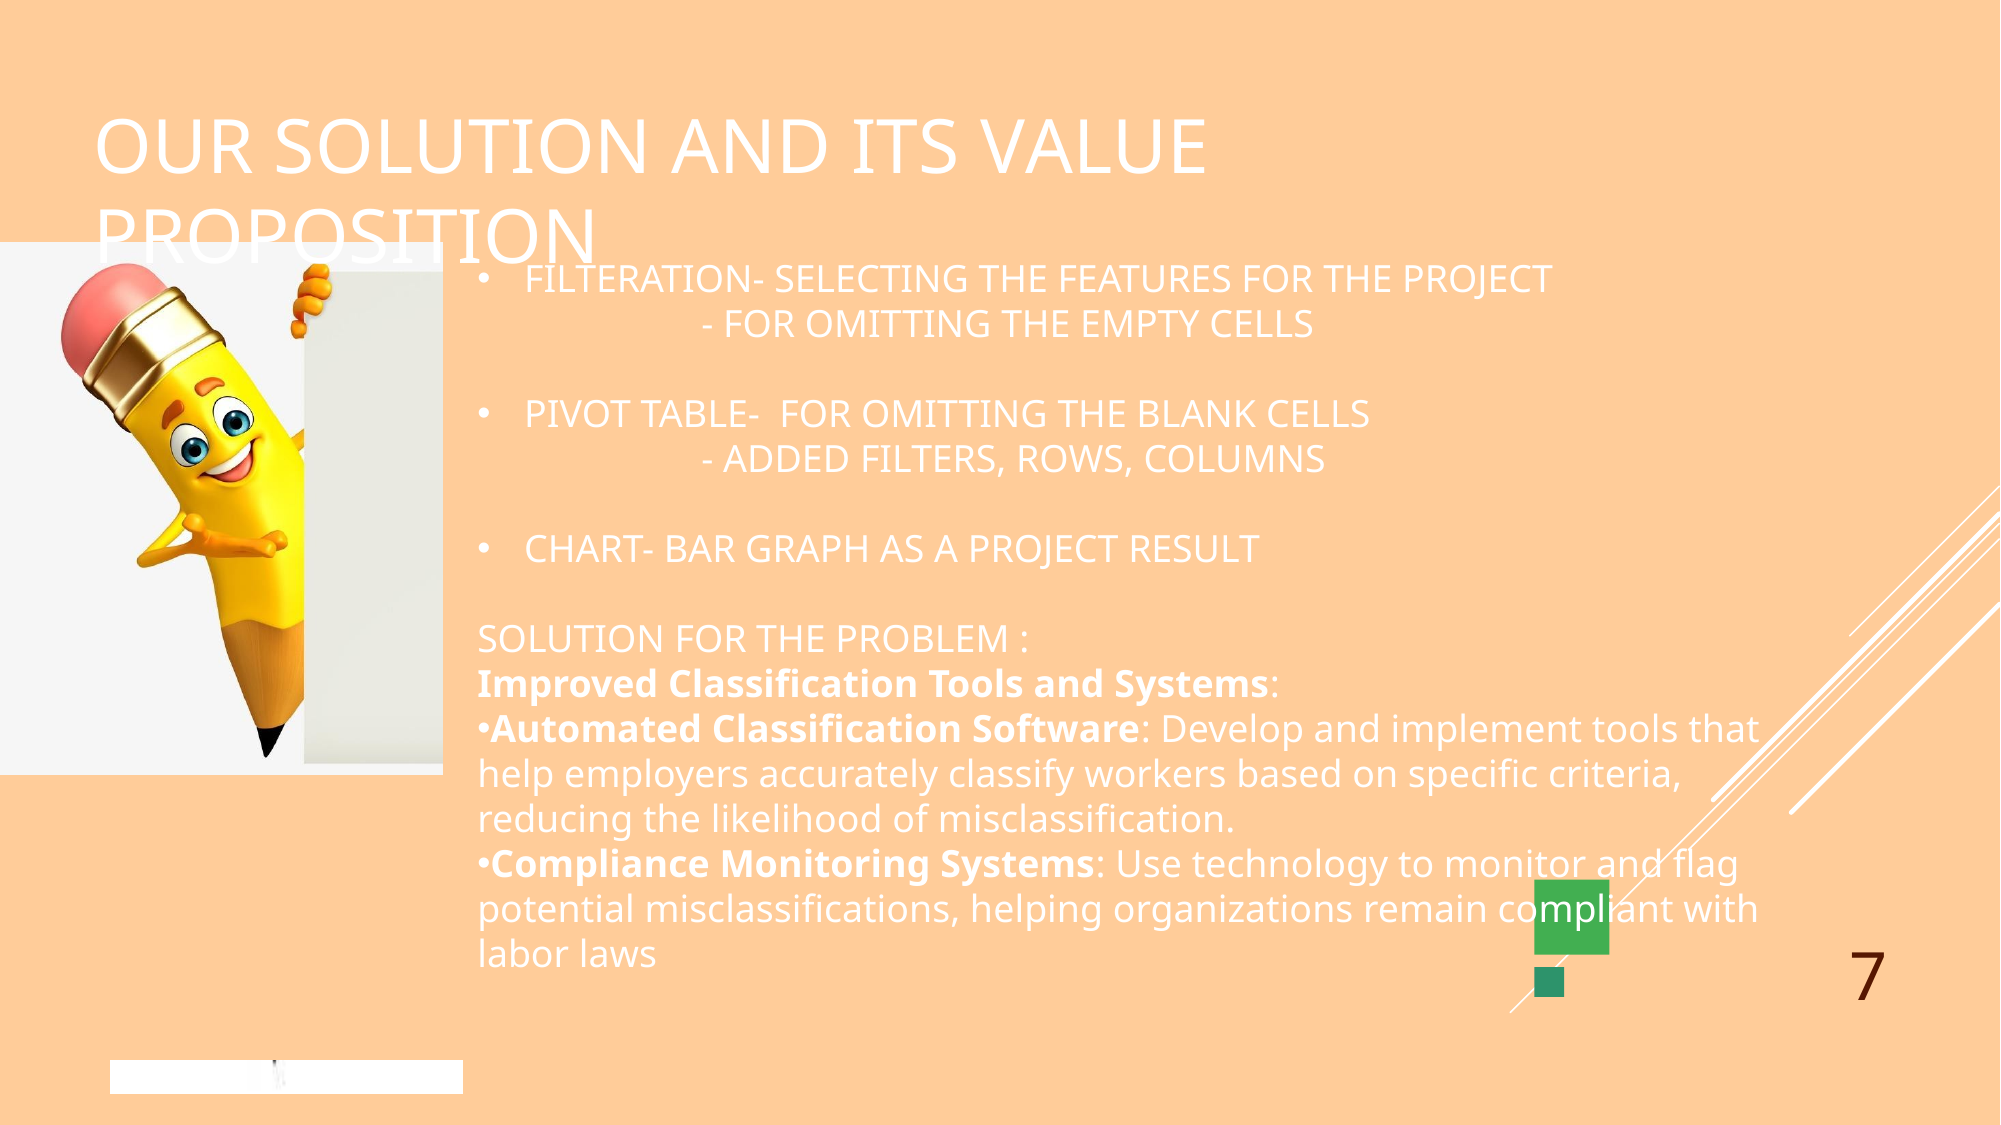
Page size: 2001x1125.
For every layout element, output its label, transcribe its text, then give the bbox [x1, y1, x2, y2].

text_box FILTERATION- SELECTING THE FEATURES FOR THE PROJECT - FOR OMITTING THE EMPTY CELLS PIVOT TABLE- FOR OMITTING THE BLANK CELLS - ADDED FILTERS, ROWS, COLUMNS CHART- BAR GRAPH AS A PROJECT RESULT SOLUTION FOR THE PROBLEM : Improved Classification Tools and Systems: Automated Classification Software: Develop and implement tools that help employers accurately classify workers based on specific criteria, reducing the likelihood of misclassification. Compliance Monitoring Systems: Use technology to monitor and flag potential misclassifications, helping organizations remain compliant with labor laws [462, 247, 1813, 1118]
picture [0, 241, 443, 776]
slide_number 7 [1813, 371, 1888, 1025]
picture [110, 1060, 463, 1094]
title OUR SOLUTION AND ITS VALUE PROPOSITION [91, 92, 1694, 283]
